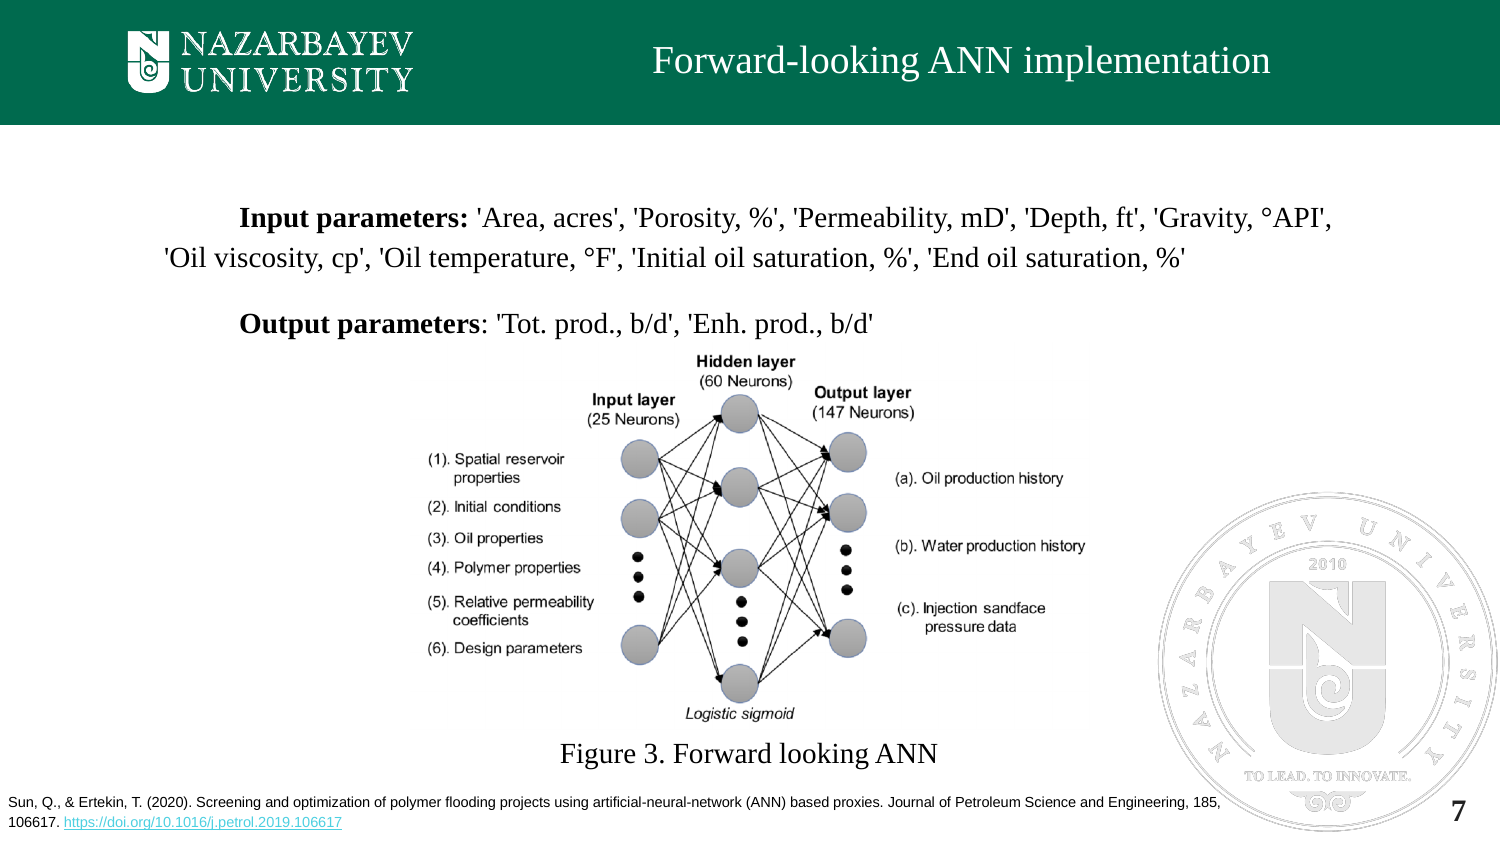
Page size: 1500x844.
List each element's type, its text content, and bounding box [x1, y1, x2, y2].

picture [1142, 479, 1500, 844]
text_box Figure 3. Forward looking ANN [456, 738, 1042, 790]
picture [112, 0, 428, 174]
text_box Sun, Q., & Ertekin, T. (2020). Screening and optimization of polymer flooding projects using artificial-neural-network (ANN) based proxies. Journal of Petroleum Science and Engineering, 185, 106617. https://doi.org/10.1016/j.petrol.2019.106617 [0, 775, 1241, 844]
text_box Forward-looking ANN implementation [433, 18, 1490, 118]
text_box Input parameters: 'Area, acres', 'Porosity, %', 'Permeability, mD', 'Depth, ft', 'Gravity, °API', 'Oil viscosity, cp', 'Oil temperature, °F', 'Initial oil saturation, %', 'End oil saturation, %' Output parameters: 'Tot. prod., b/d', 'Enh. prod., b/d' [149, 178, 1350, 354]
text_box 7 [1417, 775, 1500, 843]
picture [410, 341, 1090, 730]
